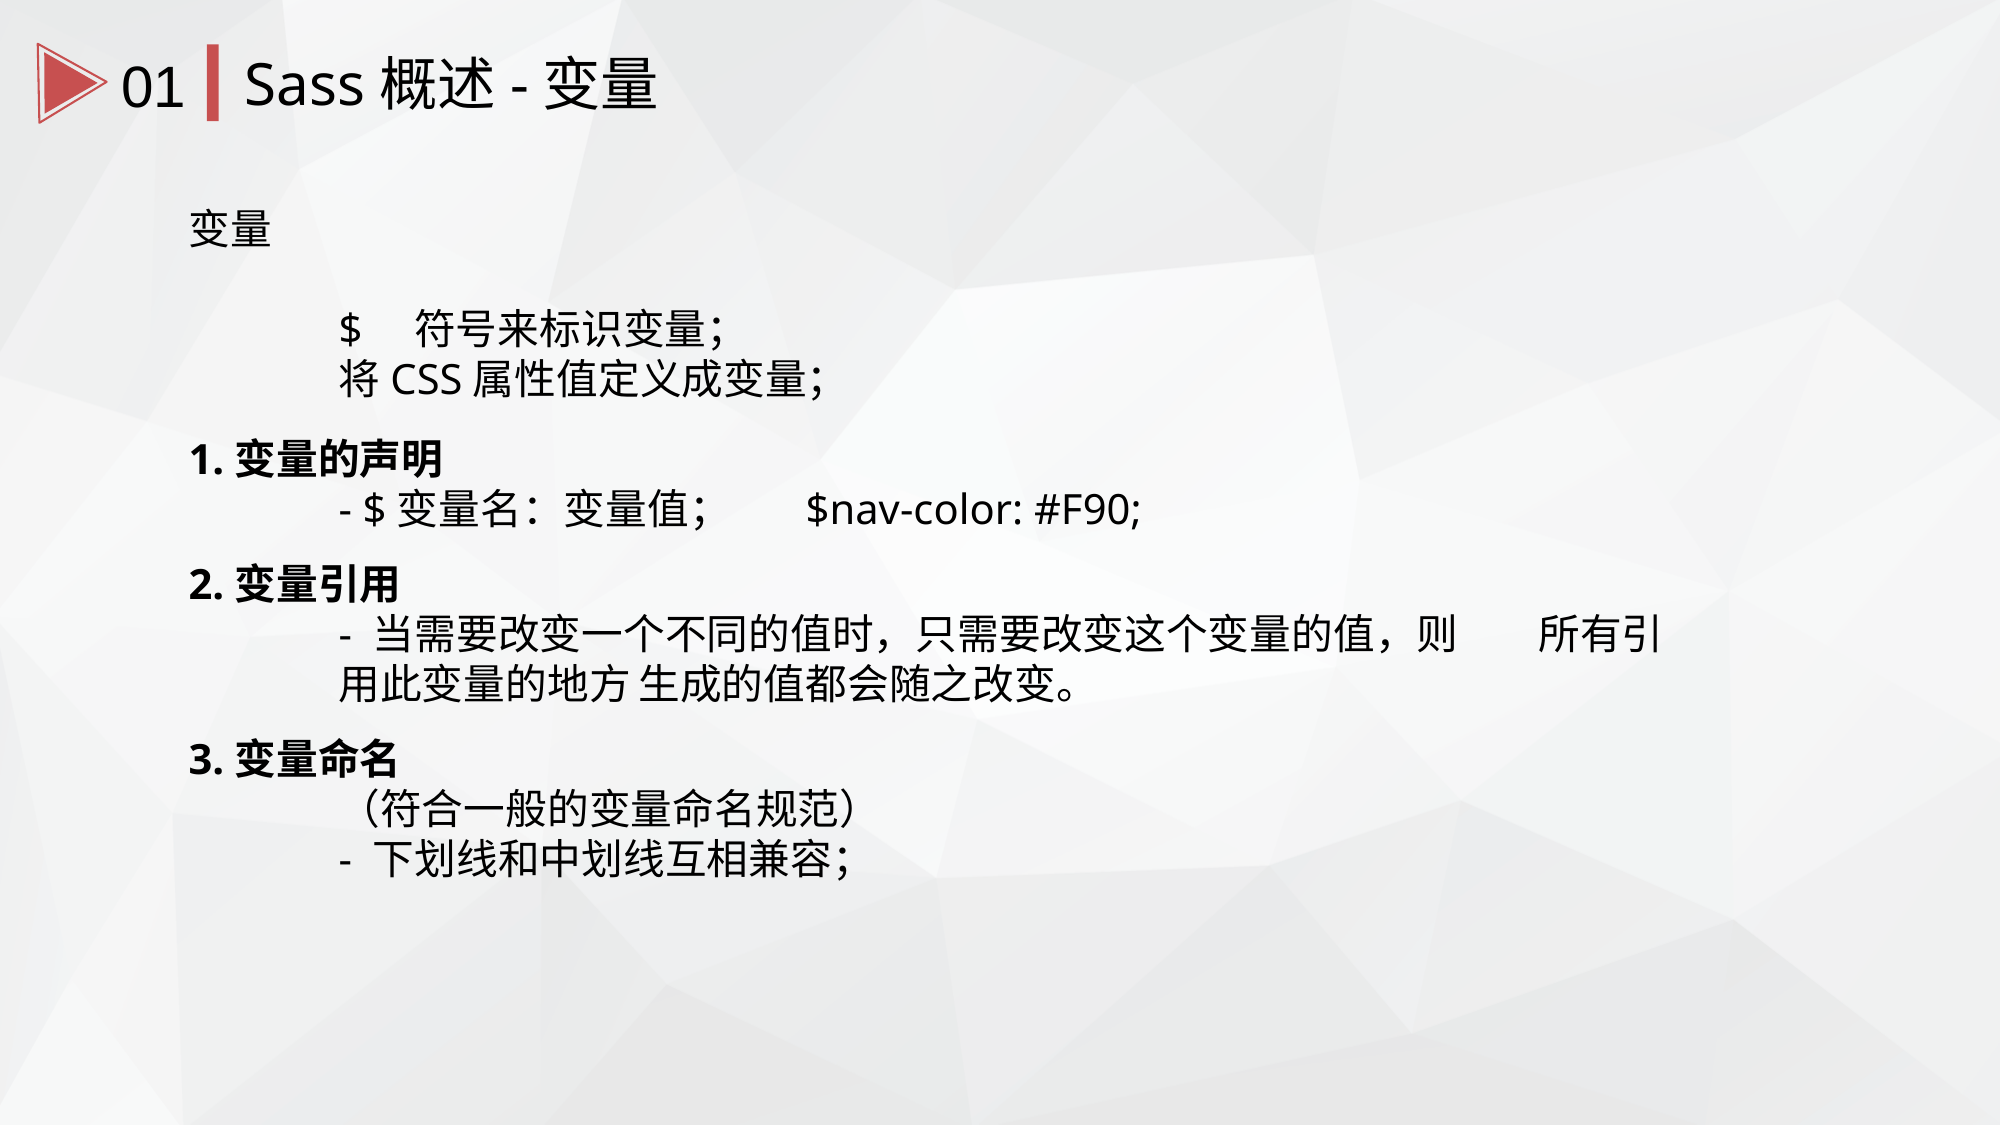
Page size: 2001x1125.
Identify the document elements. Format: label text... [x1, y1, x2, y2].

text_box 01 [107, 41, 219, 127]
text_box 变量 $ 符号来标识变量； 将CSS属性值定义成变量； 1.变量的声明 - $变量名：变量值； $nav-color: #F90; 2.变量引用 - 当需要改变一个不同的值时，只需要改变这个变量的值，则 所有引 用此变量的地方 生成的值都会随之改变。 3.变量命名 （符合一般的变量命名规范） - 下划线和中划线互相兼容； [173, 195, 1694, 930]
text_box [28, 42, 109, 121]
picture [0, 0, 2000, 1125]
text_box Sass概述-变量 [229, 39, 1073, 125]
